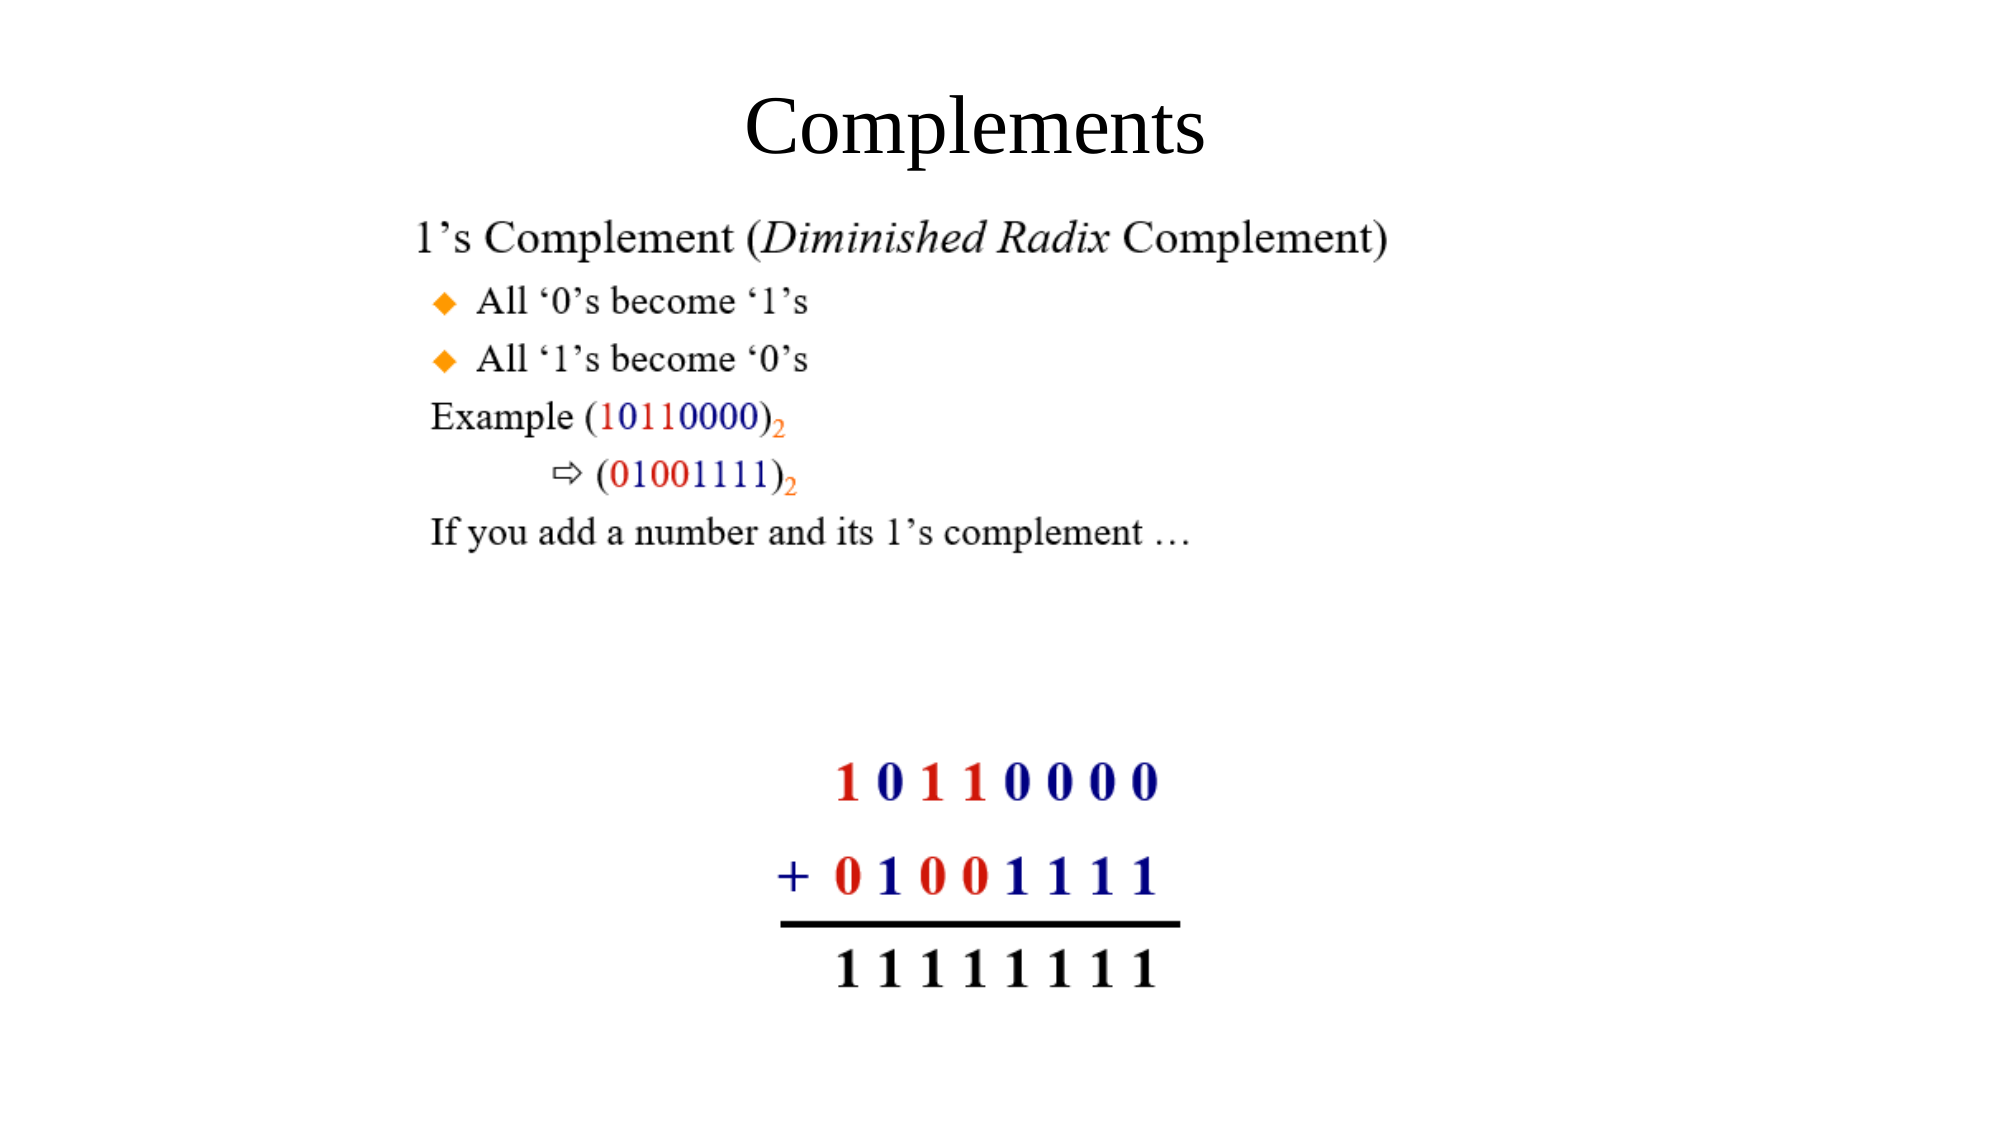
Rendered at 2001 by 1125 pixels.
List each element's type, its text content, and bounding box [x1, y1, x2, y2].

picture [396, 210, 1501, 1055]
title Complements [226, 73, 1727, 179]
